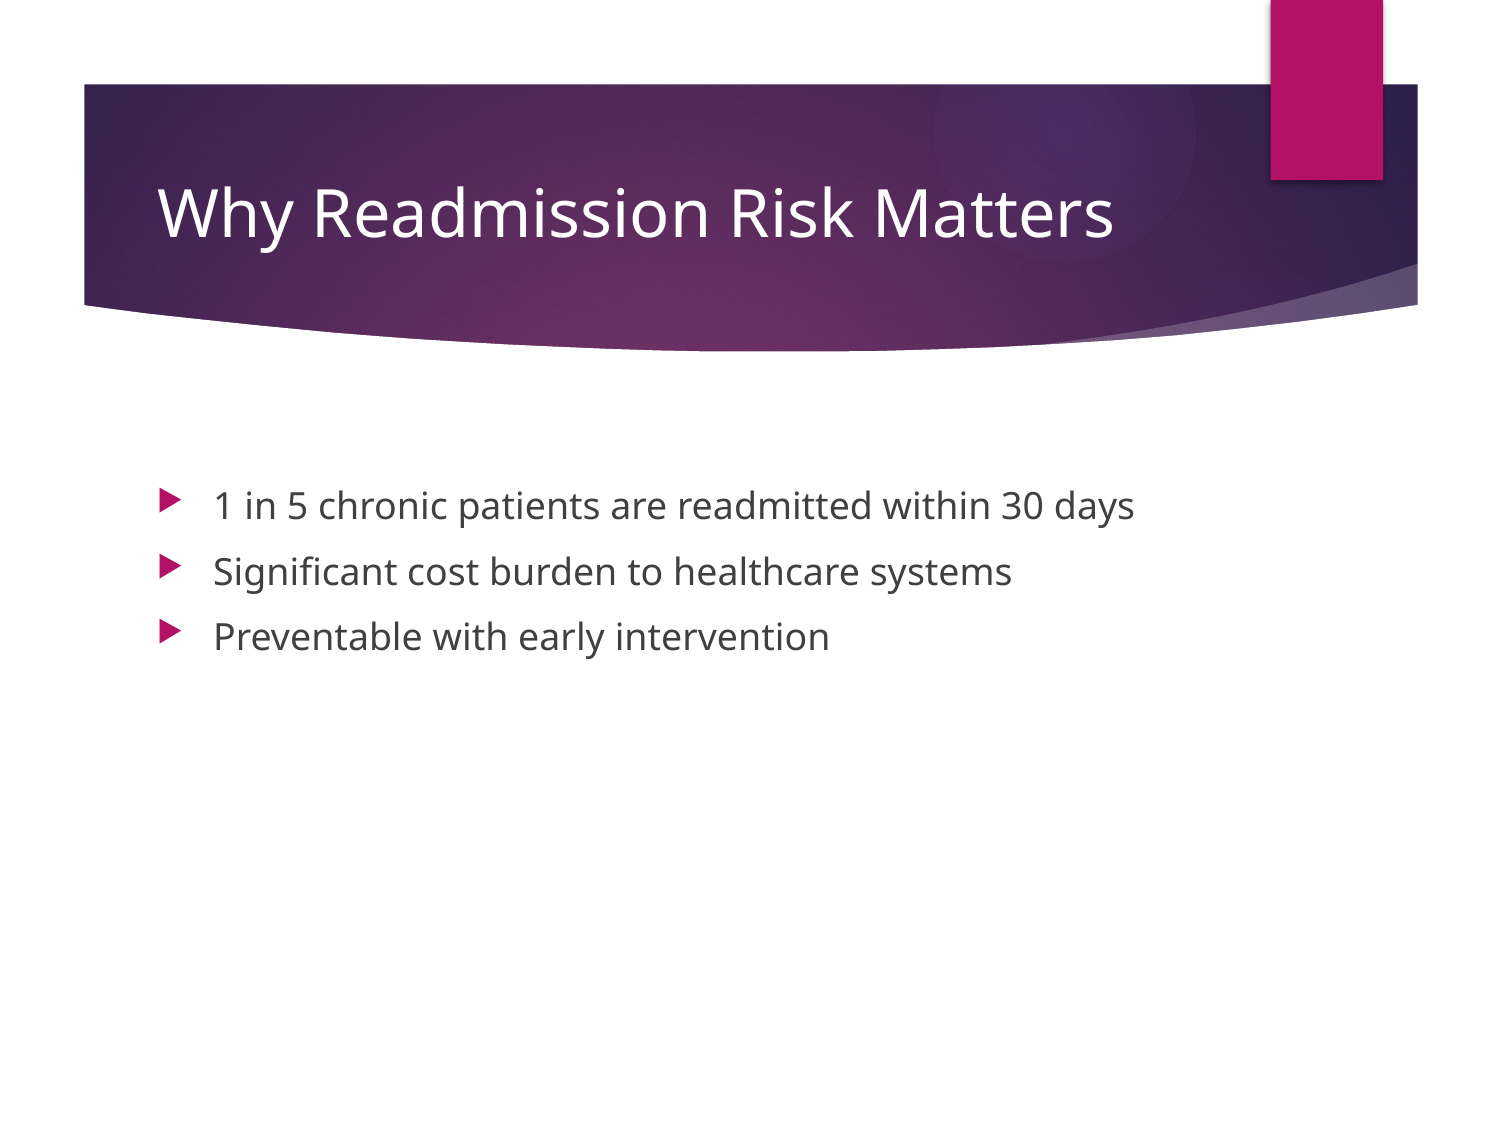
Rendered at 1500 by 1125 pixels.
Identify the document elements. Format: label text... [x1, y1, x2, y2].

title Why Readmission Risk Matters [142, 152, 1183, 269]
list 1 in 5 chronic patients are readmitted within 30 days Significant cost burden to healthcare systems Preventable with early intervention [141, 408, 1183, 988]
